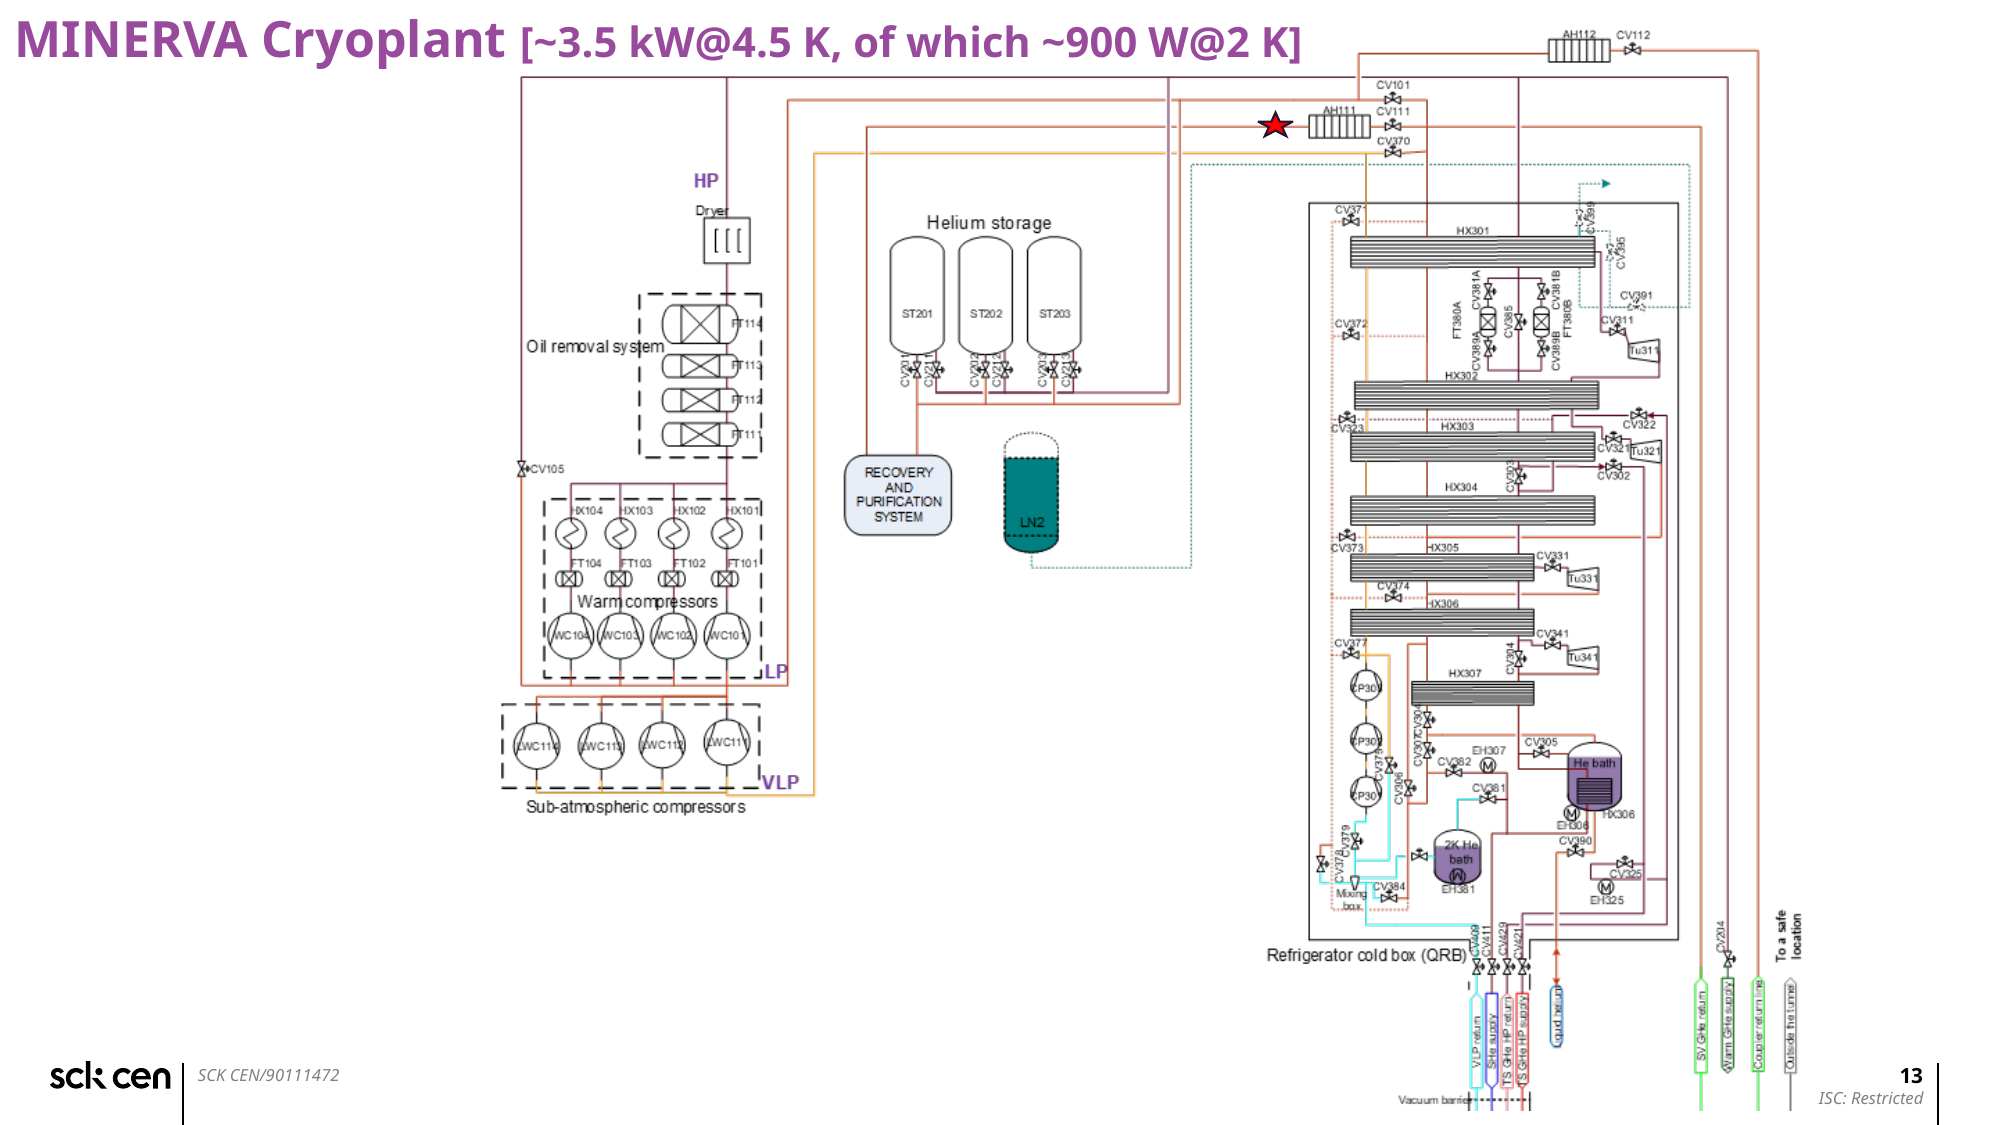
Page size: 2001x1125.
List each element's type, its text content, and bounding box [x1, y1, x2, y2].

picture [500, 24, 1833, 1111]
slide_number 13 [1833, 1062, 1924, 1101]
text_box MINERVA Cryoplant [~3.5 kW@4.5 K, of which ~900 W@2 K] [0, 0, 1509, 135]
